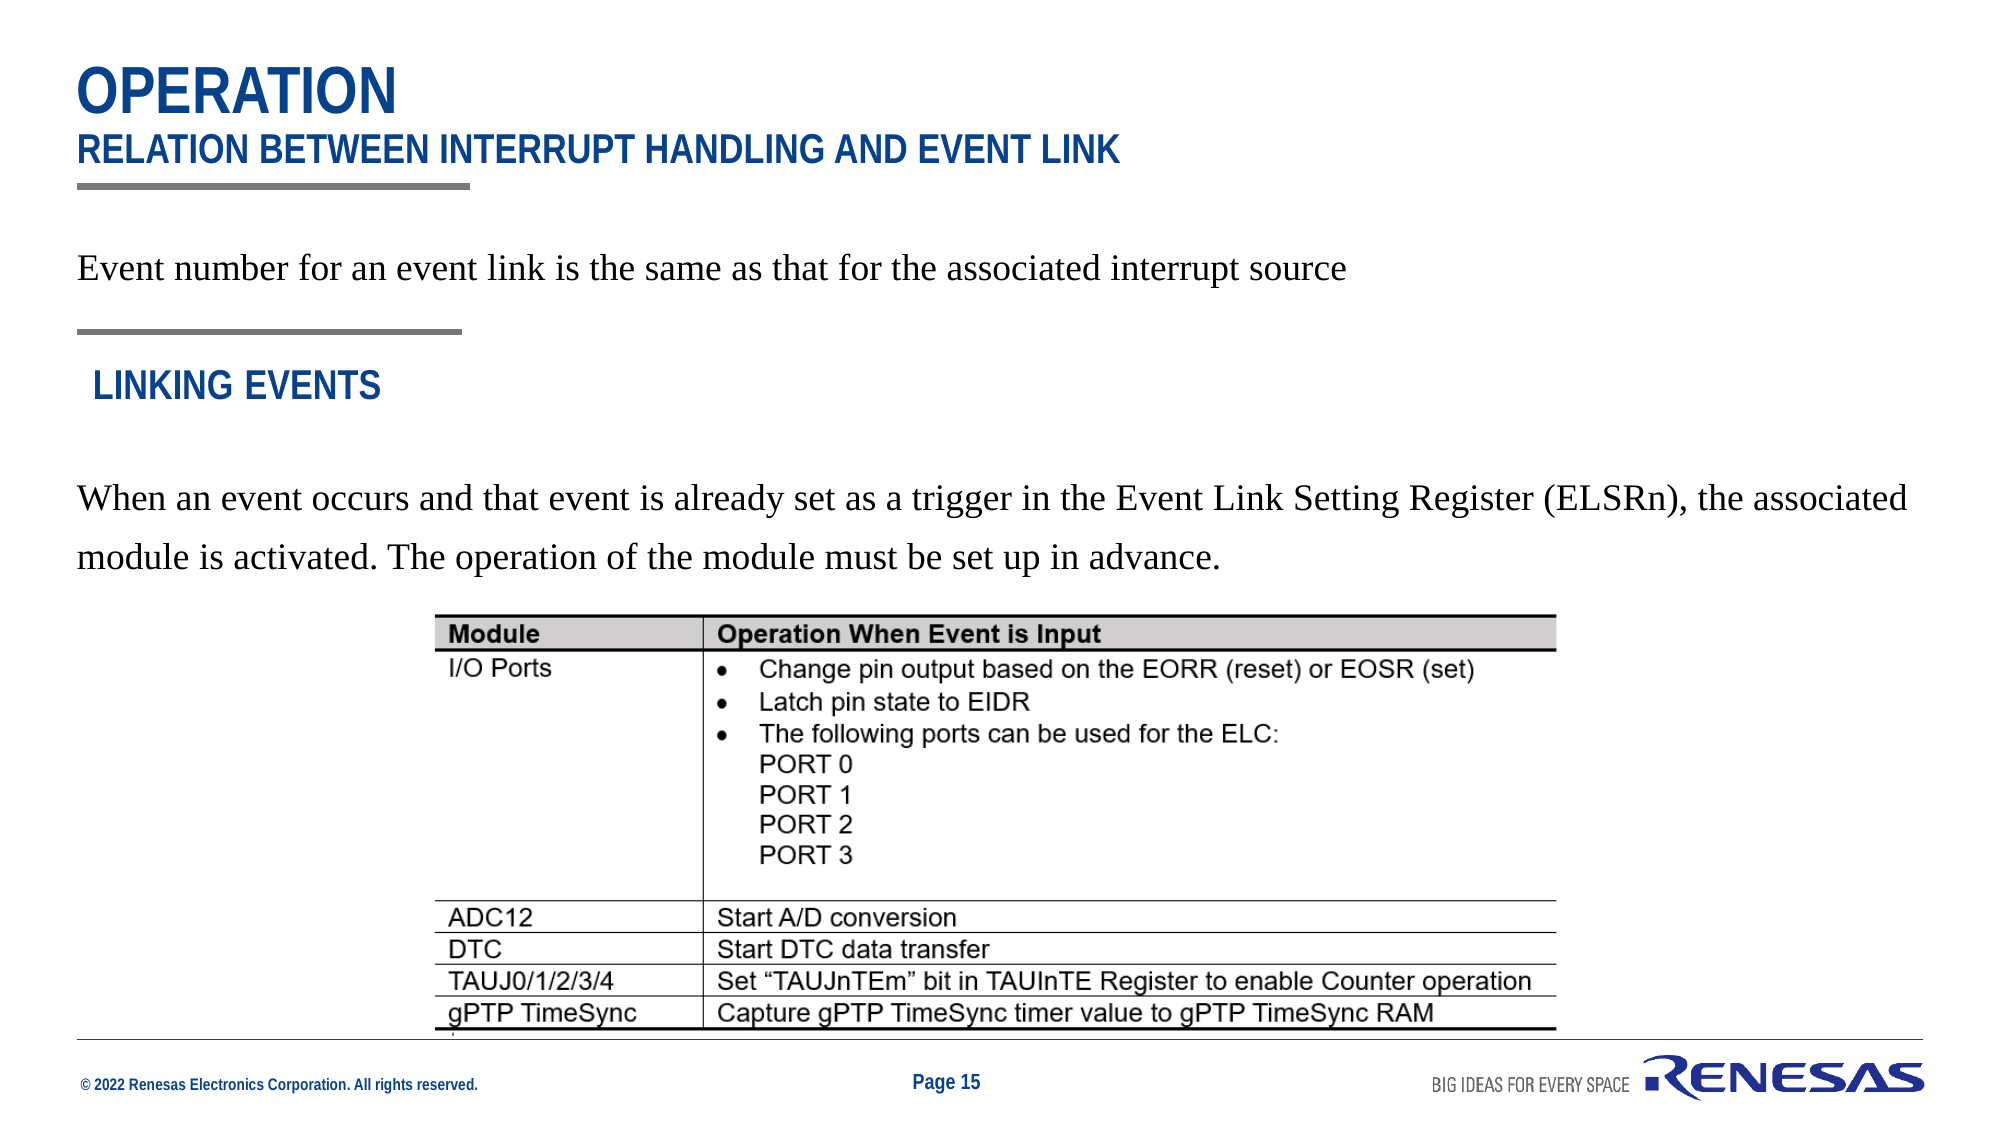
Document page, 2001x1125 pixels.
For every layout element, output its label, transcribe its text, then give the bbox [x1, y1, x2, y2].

list Event number for an event link is the same as that for the associated interrupt source [76, 233, 1922, 333]
title Operation relation between interrupt handling and event link [76, 54, 1922, 173]
text_box When an event occurs and that event is already set as a trigger in the Event Link Setting Register (ELSRn), the associated module is activated. The operation of the module must be set up in advance. [76, 463, 1922, 628]
text_box LINKING EVENTS [78, 350, 397, 416]
picture [423, 609, 1575, 1036]
picture [1425, 1049, 1933, 1106]
